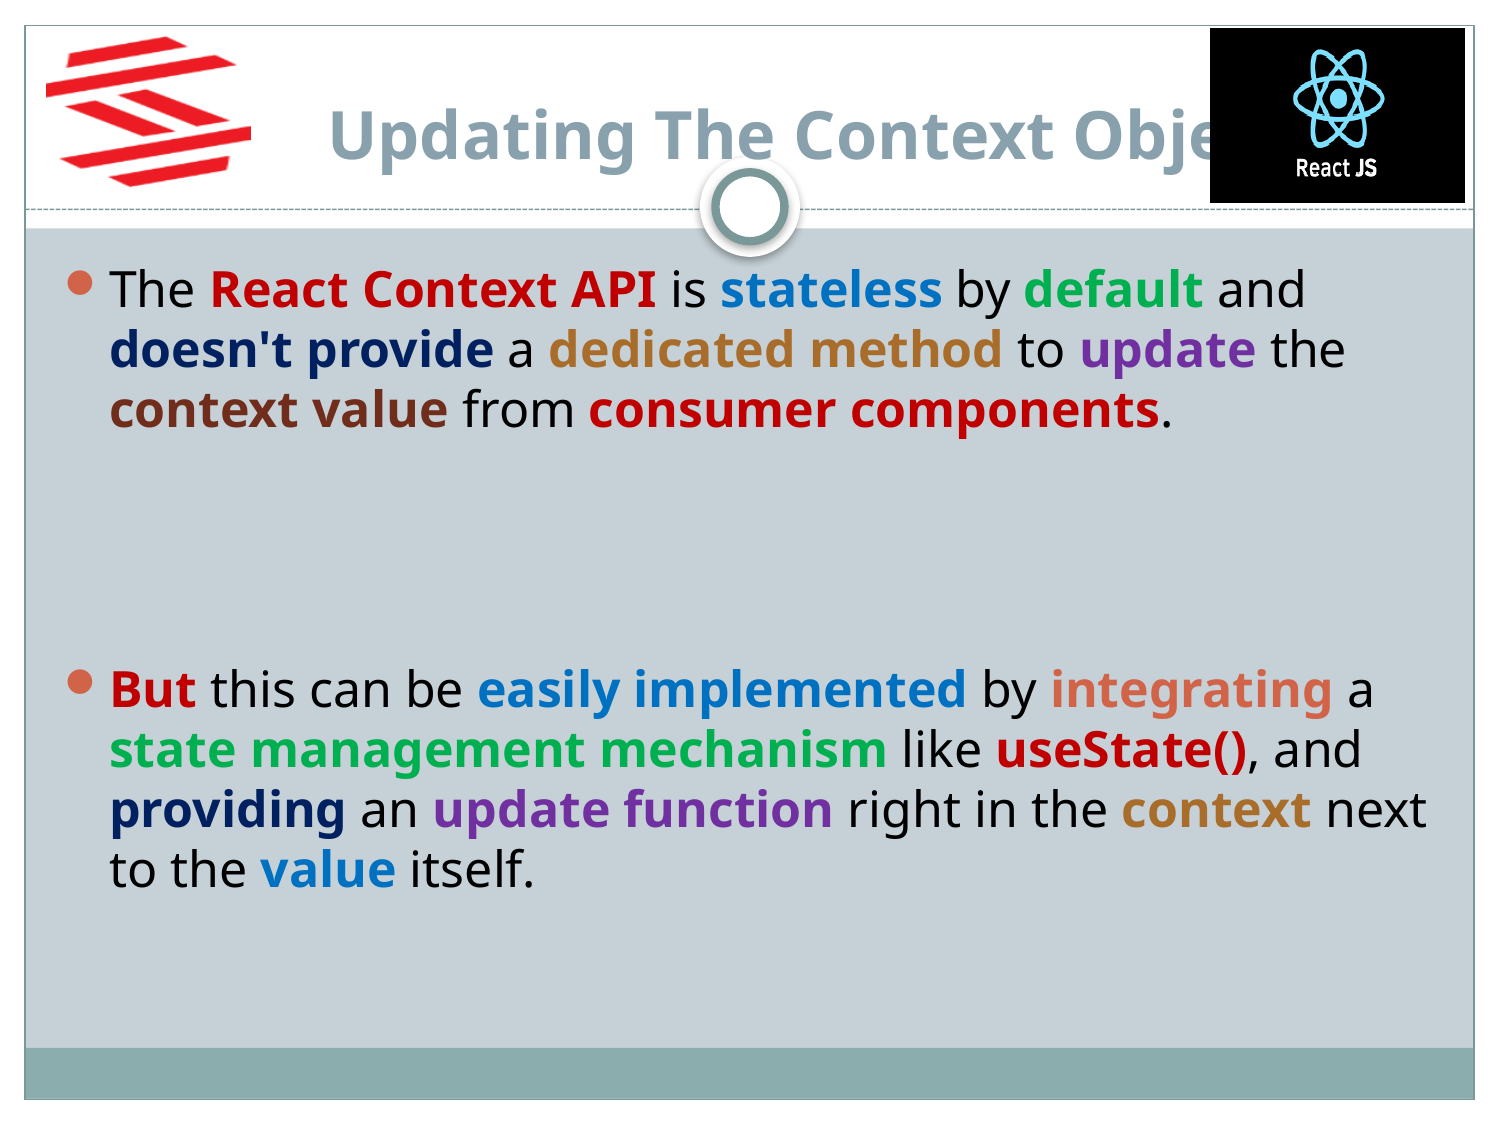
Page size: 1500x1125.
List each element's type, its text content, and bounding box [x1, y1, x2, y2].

picture [1210, 28, 1466, 203]
list The React Context API is stateless by default and doesn't provide a dedicated method to update the context value from consumer components. But this can be easily implemented by integrating a state management mechanism like useState(), and providing an update function right in the context next to the value itself. [49, 250, 1445, 1001]
text_box Updating The Context Object [312, 15, 1450, 180]
title [46, 23, 1203, 186]
picture [46, 34, 252, 195]
